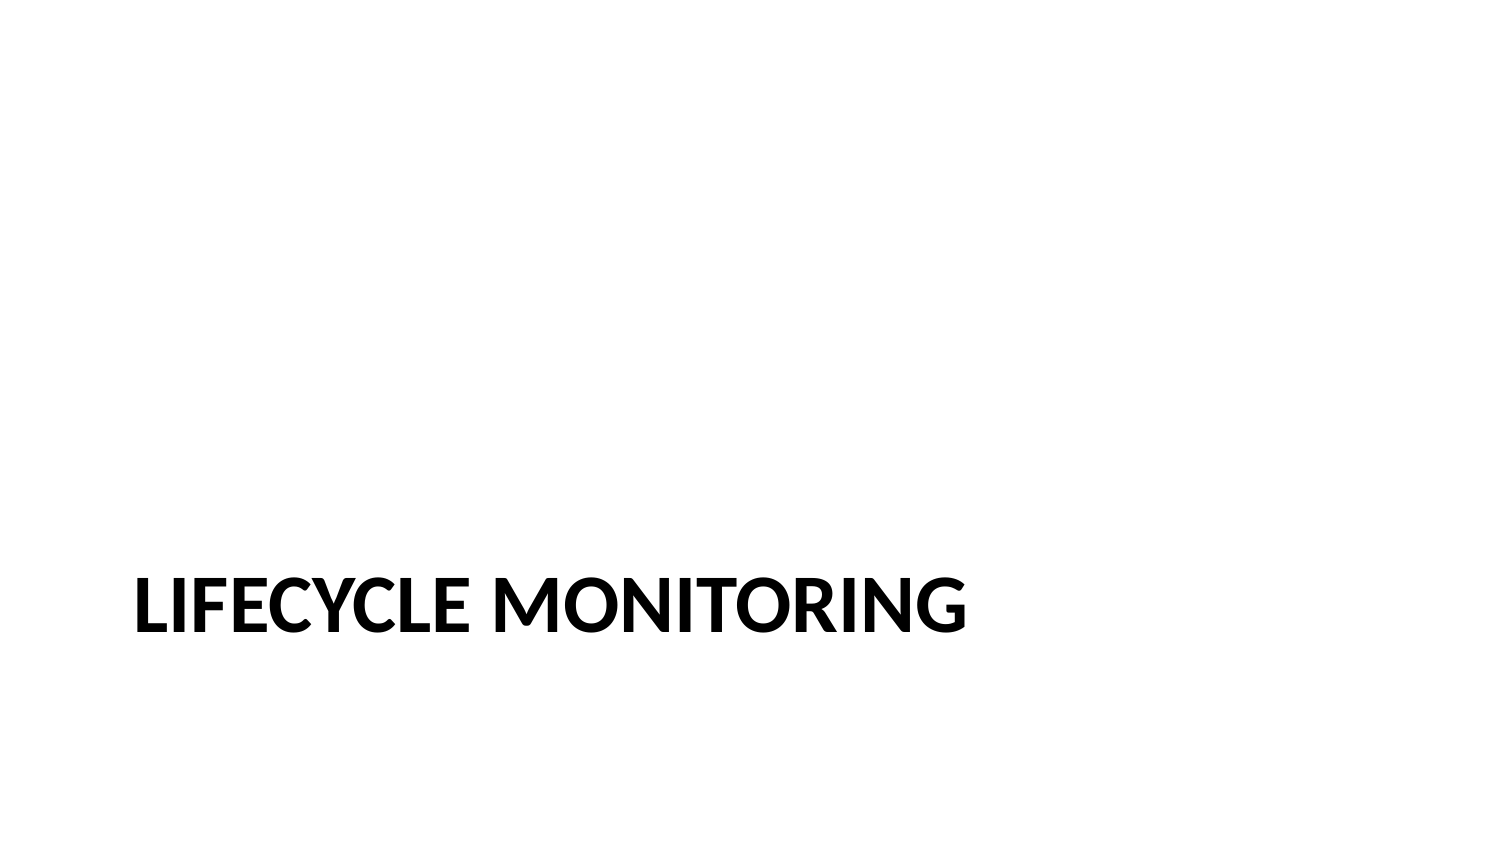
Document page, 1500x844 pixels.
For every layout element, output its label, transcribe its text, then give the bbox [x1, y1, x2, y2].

title Lifecycle Monitoring [118, 542, 1394, 710]
